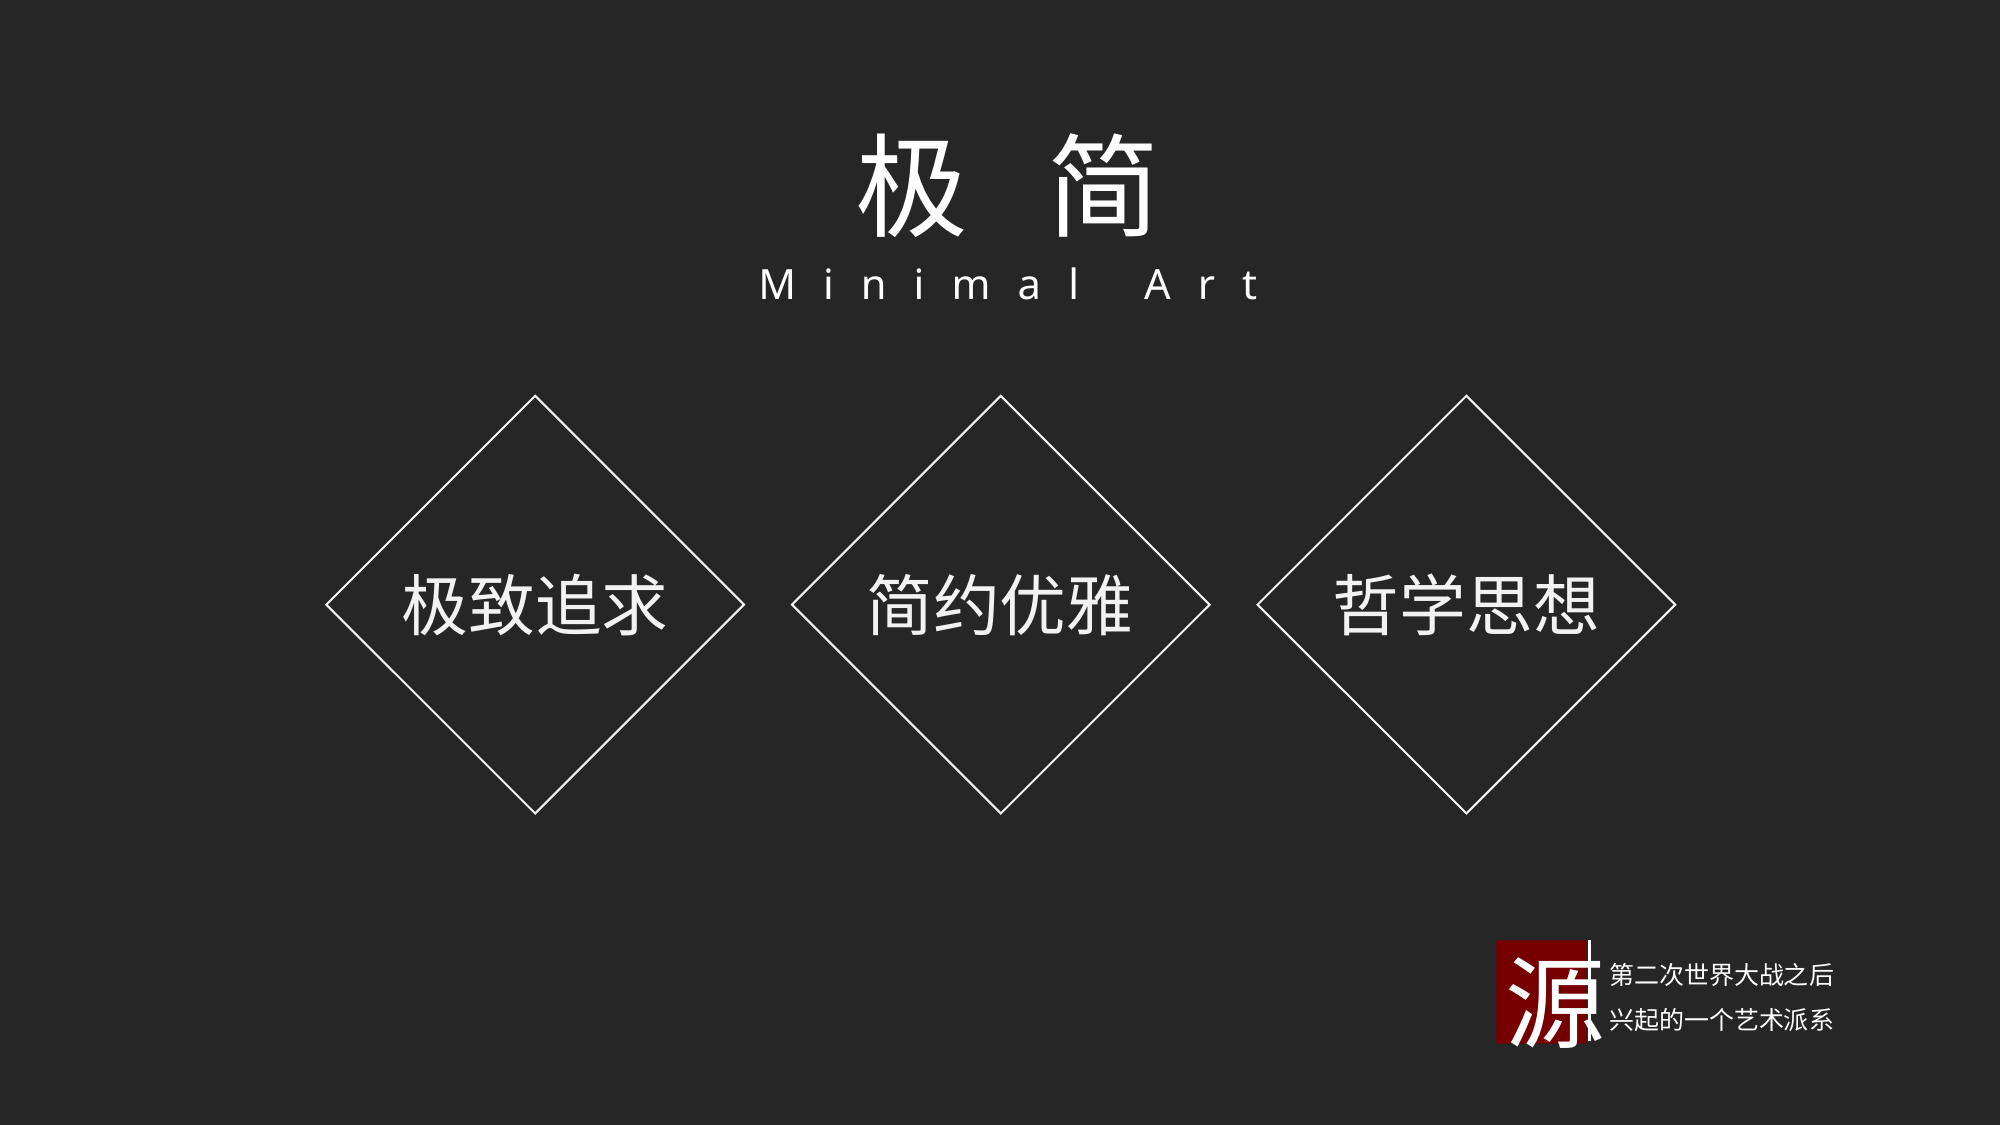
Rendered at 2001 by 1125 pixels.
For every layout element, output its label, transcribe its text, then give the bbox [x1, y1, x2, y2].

text_box [373, 394, 697, 556]
text_box 极致追求 [372, 556, 698, 652]
text_box [324, 557, 746, 815]
text_box [1256, 394, 1677, 815]
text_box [1490, 915, 1858, 1070]
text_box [596, 108, 1420, 316]
text_box 哲学思想 [1303, 556, 1629, 652]
text_box 简约优雅 [837, 556, 1163, 652]
text_box [790, 394, 1212, 815]
